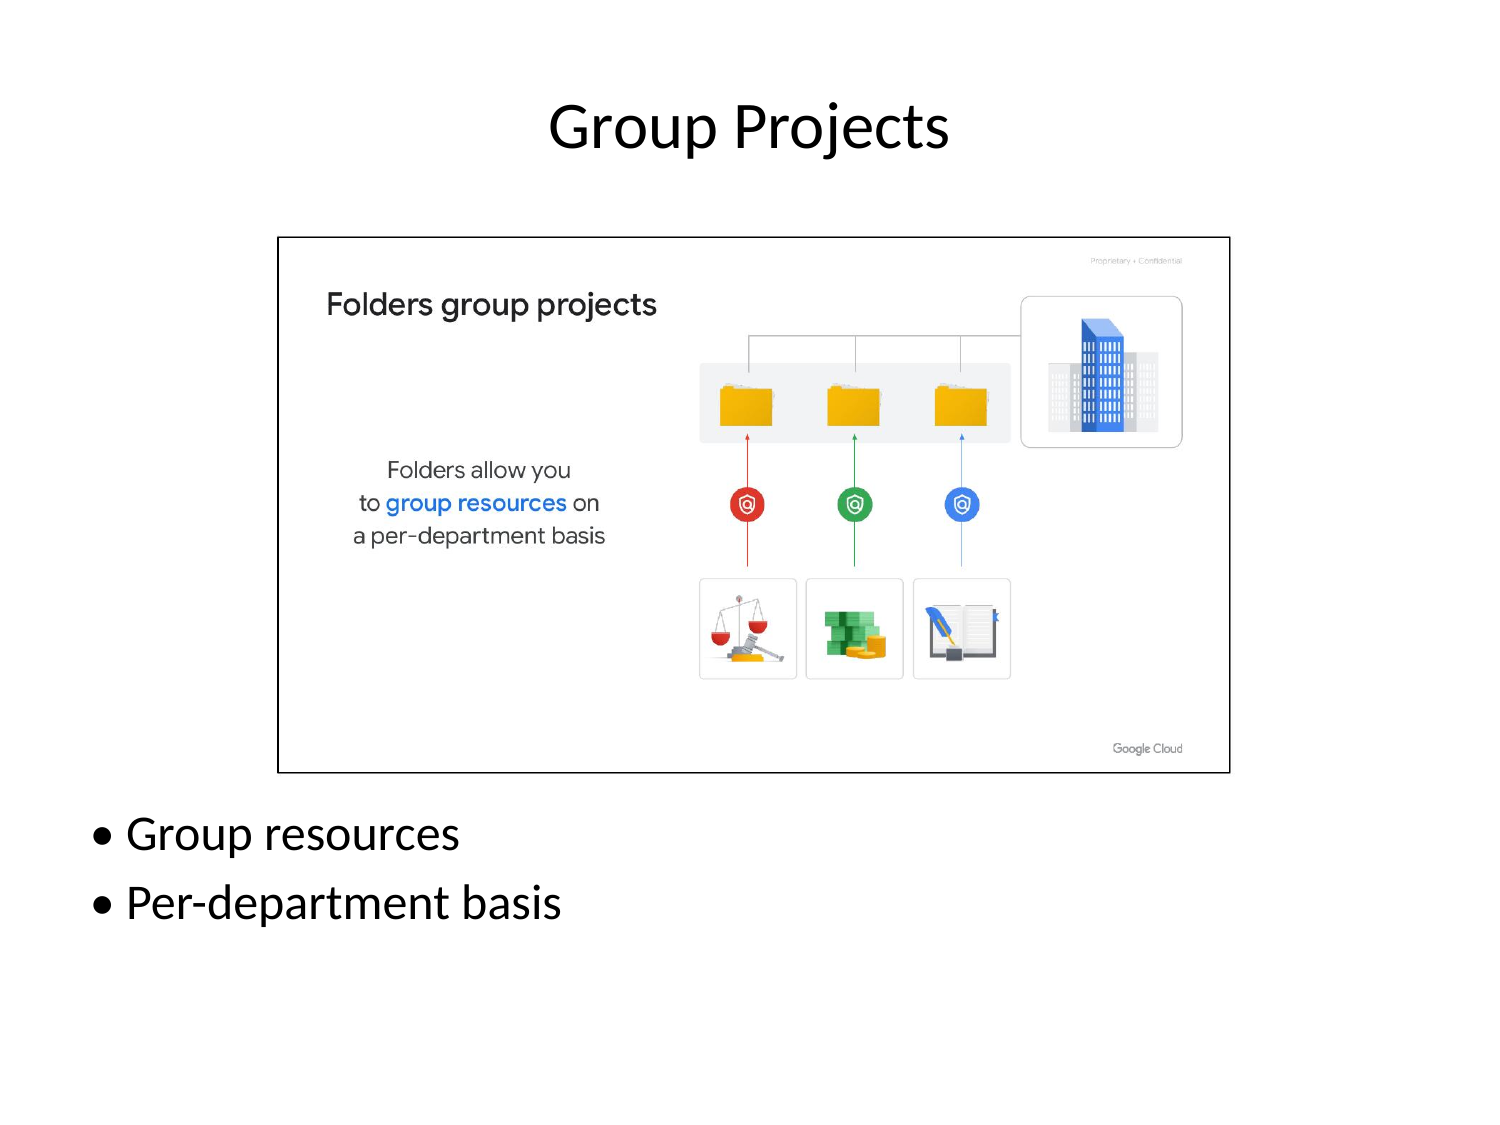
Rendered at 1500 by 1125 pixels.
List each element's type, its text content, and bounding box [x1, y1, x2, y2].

text_box • Group resources • Per-department basis [74, 793, 1425, 937]
text_box Group Projects [533, 74, 966, 170]
picture [247, 194, 1253, 794]
